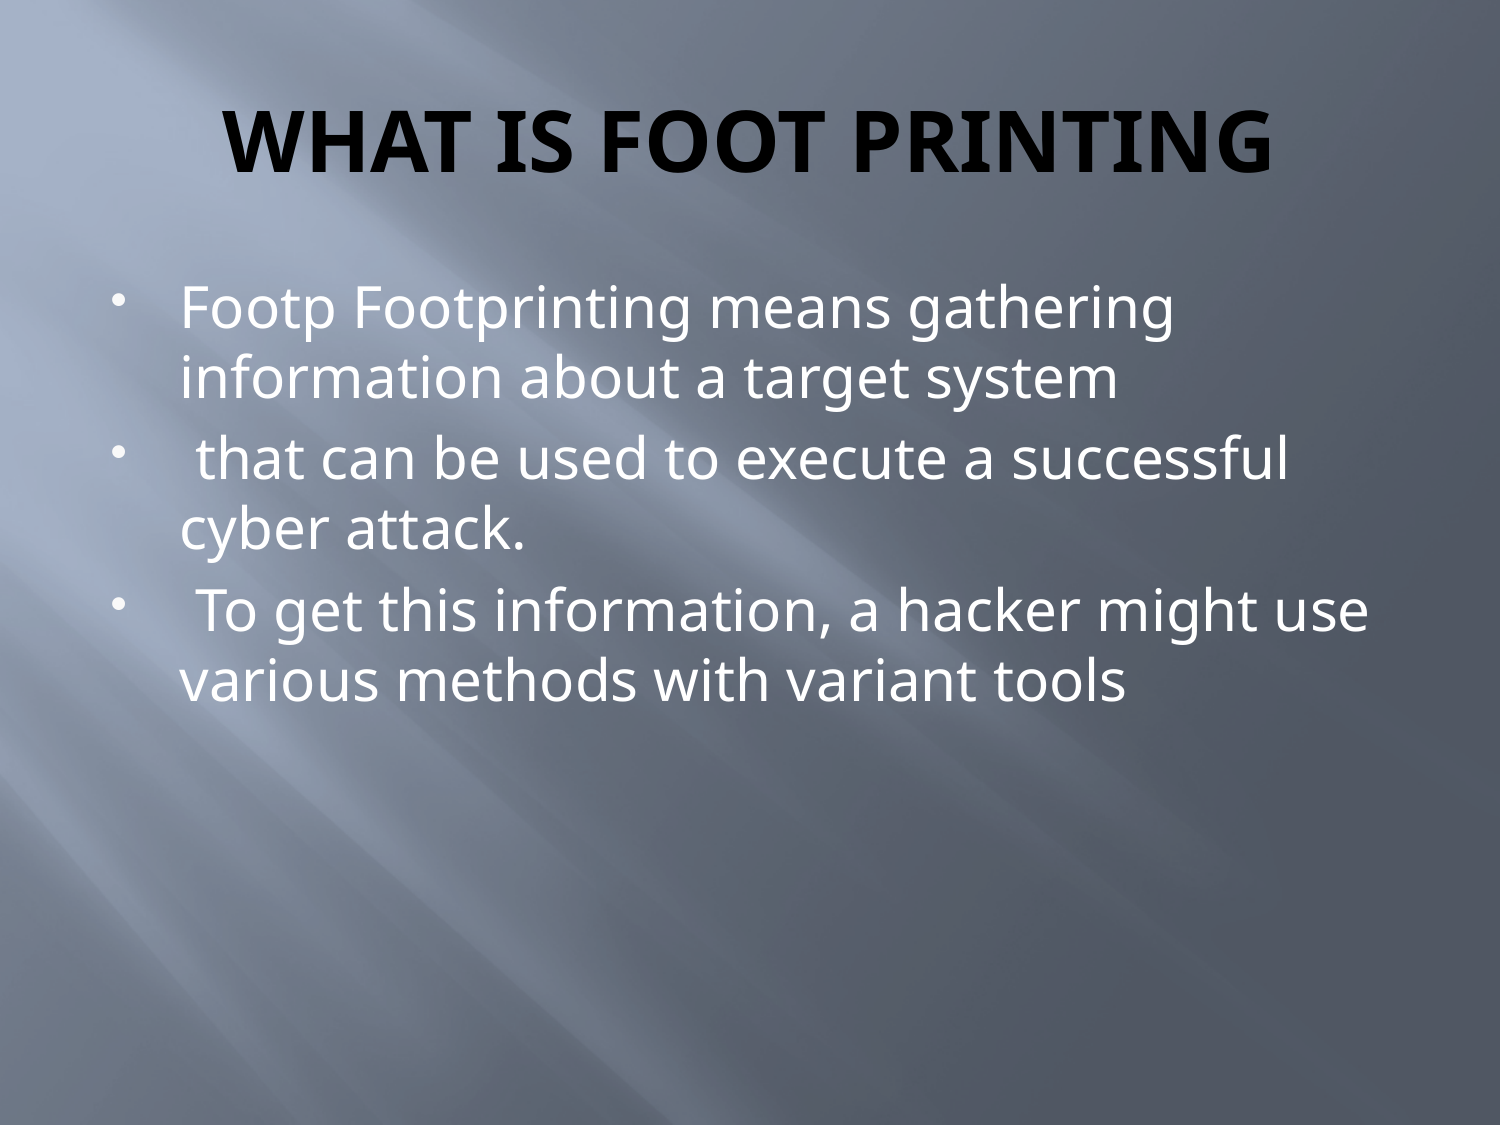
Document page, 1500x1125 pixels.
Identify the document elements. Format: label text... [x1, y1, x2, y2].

title WHAT IS FOOT PRINTING [75, 45, 1425, 233]
list Footp Footprinting means gathering information about a target system that can be used to execute a successful cyber attack. To get this information, a hacker might use various methods with variant tools [75, 262, 1425, 1035]
